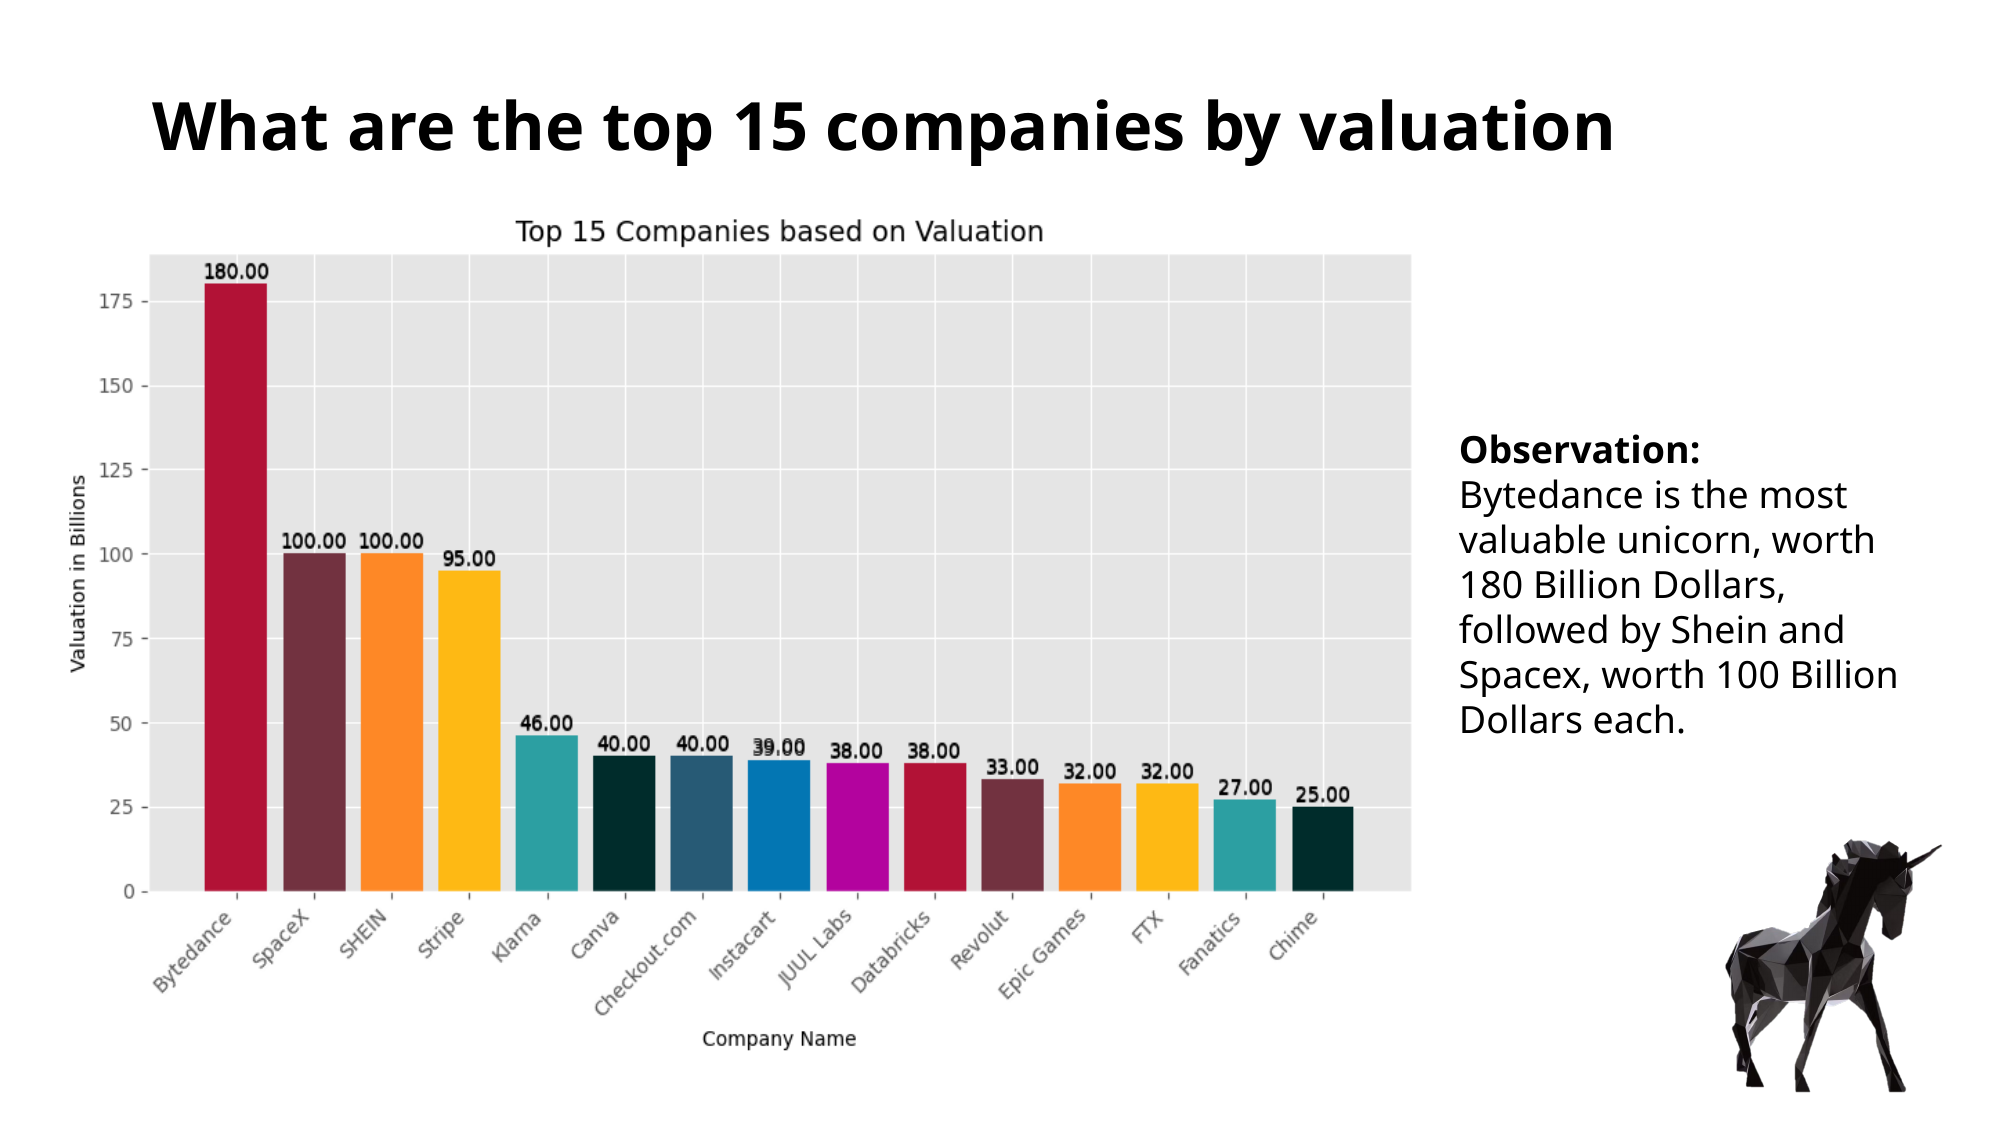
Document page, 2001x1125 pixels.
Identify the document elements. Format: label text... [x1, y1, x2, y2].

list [57, 205, 1424, 1065]
picture [1604, 796, 2000, 1125]
text_box Observation: Bytedance is the most valuable unicorn, worth 180 Billion Dollars, followed by Shein and Spacex, worth 100 Billion Dollars each. [1444, 418, 1943, 749]
title What are the top 15 companies by valuation [137, 59, 1863, 278]
